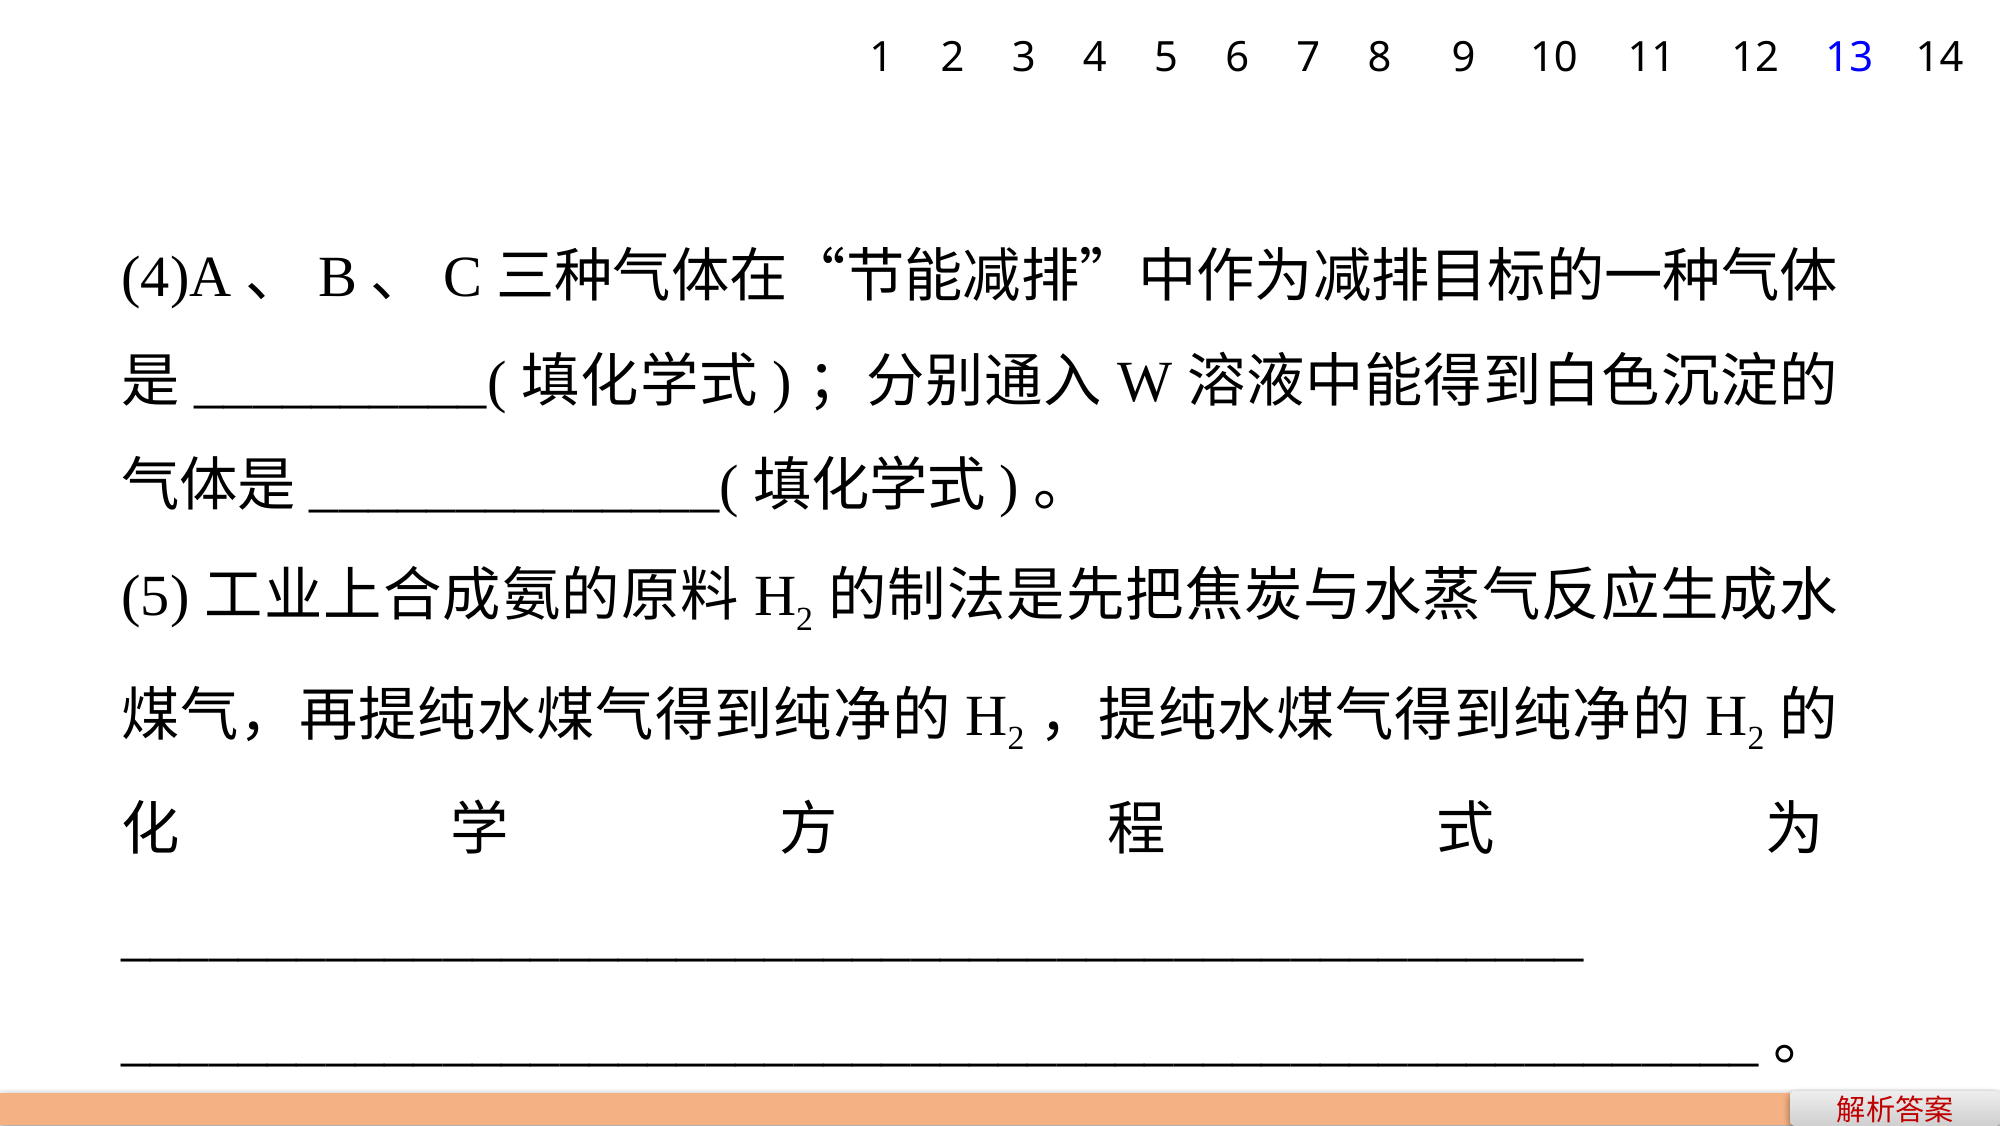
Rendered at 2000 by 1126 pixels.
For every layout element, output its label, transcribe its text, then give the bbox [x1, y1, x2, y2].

text_box 7 [1281, 7, 1341, 102]
text_box 9 [1423, 7, 1496, 102]
text_box 解析答案 [1788, 1089, 2000, 1126]
text_box (4)A、B、C三种气体在“节能减排”中作为减排目标的一种气体是__________(填化学式)；分别通入W溶液中能得到白色沉淀的气体是______________(填化学式)。 (5)工业上合成氨的原料H2的制法是先把焦炭与水蒸气反应生成水煤气，再提纯水煤气得到纯净的H2，提纯水煤气得到纯净的H2的化学方程式为__________________________________________________ ________________________________________________________。 [106, 195, 1853, 1079]
text_box 4 [1067, 7, 1127, 102]
text_box 2 [925, 7, 985, 102]
text_box 11 [1610, 7, 1696, 102]
text_box 10 [1507, 7, 1599, 102]
text_box 14 [1905, 7, 1984, 102]
text_box 6 [1210, 7, 1270, 102]
text_box 13 [1811, 7, 1894, 102]
text_box 12 [1707, 7, 1800, 102]
text_box 1 [854, 7, 914, 102]
text_box 5 [1139, 7, 1199, 102]
text_box [0, 1092, 1787, 1126]
text_box 3 [996, 7, 1056, 102]
text_box 8 [1352, 7, 1412, 102]
